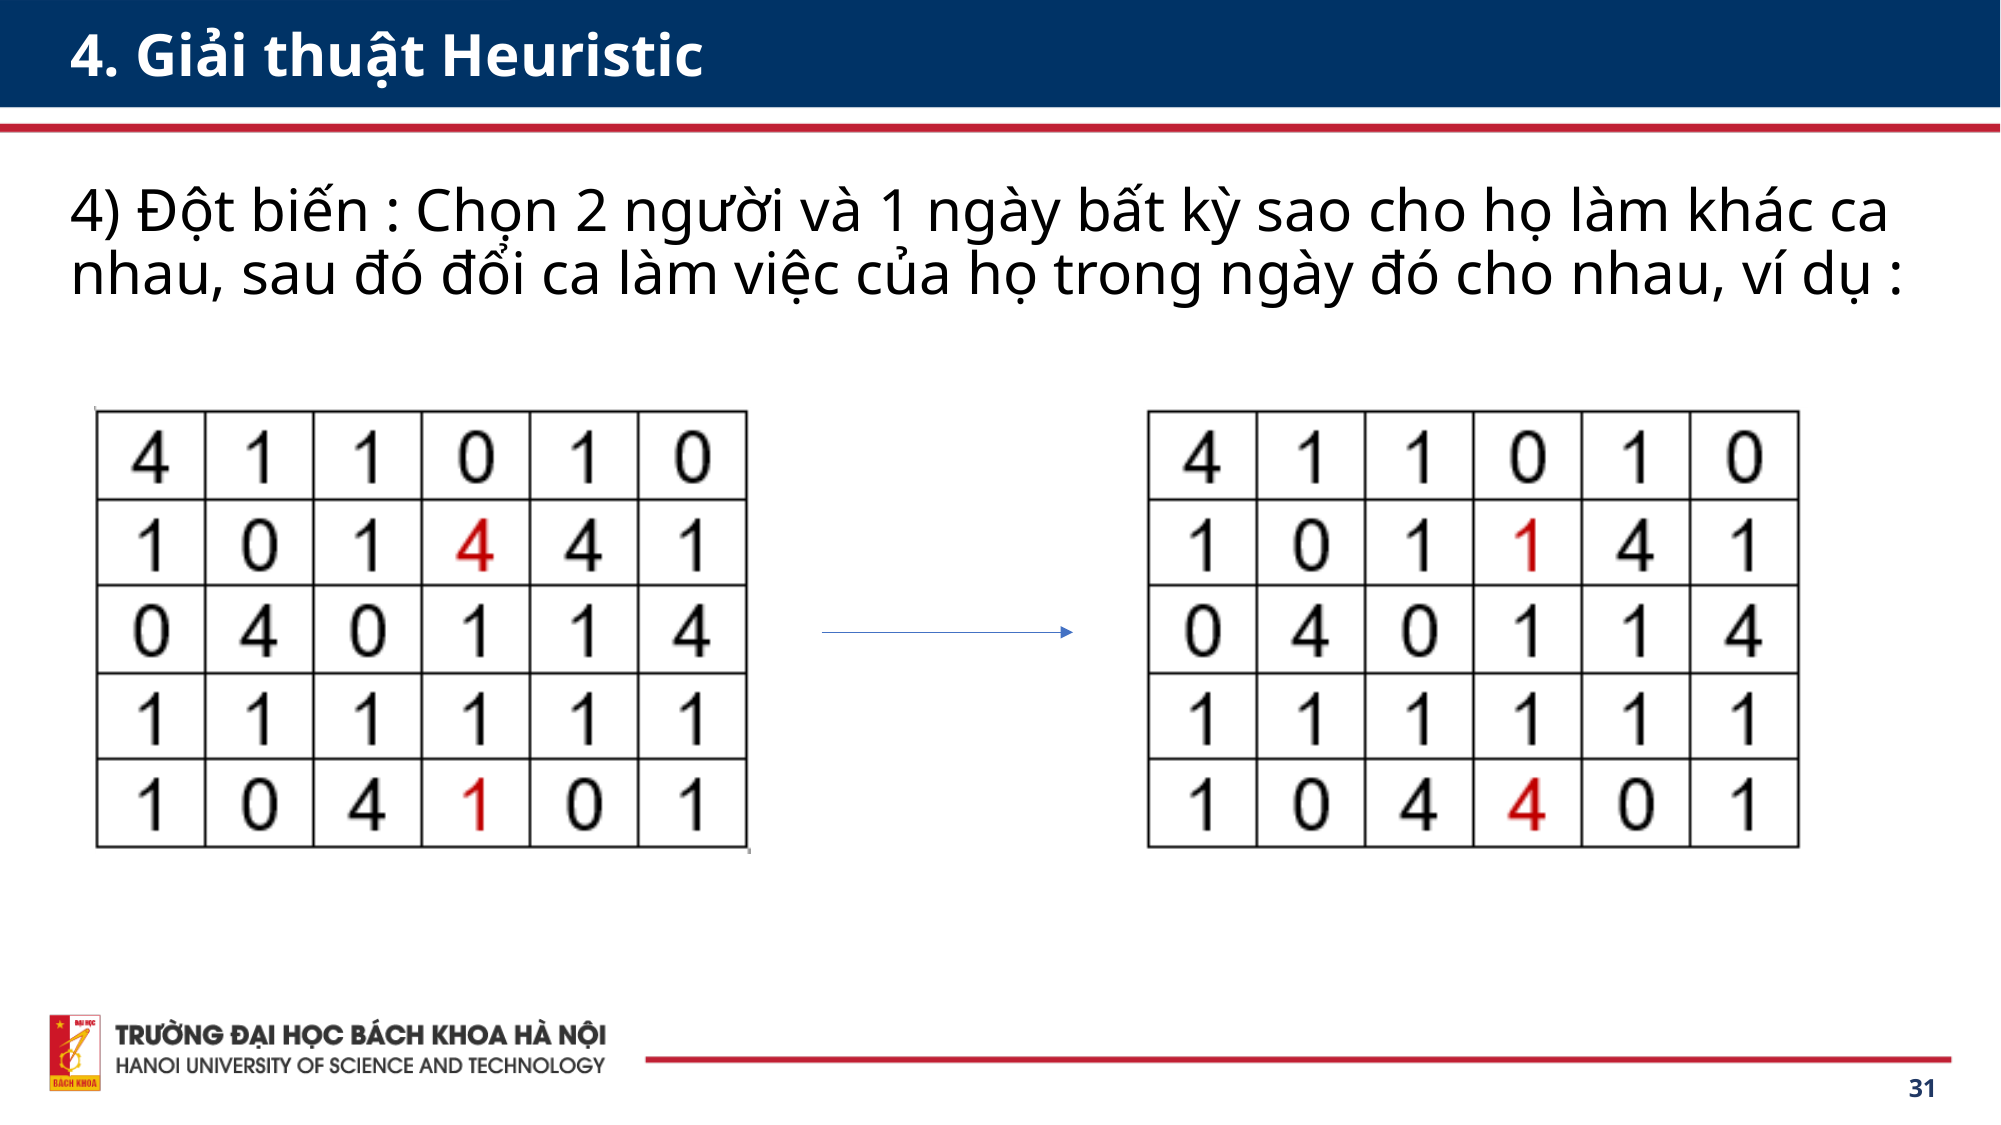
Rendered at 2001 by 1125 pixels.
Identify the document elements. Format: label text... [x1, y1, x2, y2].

title 4. Giải thuật Heuristic [55, 18, 1945, 90]
picture [0, 0, 2001, 1125]
slide_number 31 [1502, 1065, 1953, 1125]
list 4) Đột biến : Chọn 2 người và 1 ngày bất kỳ sao cho họ làm khác ca nhau, sau đó đổi ca làm việc của họ trong ngày đó cho nhau, ví dụ : [55, 173, 1945, 330]
